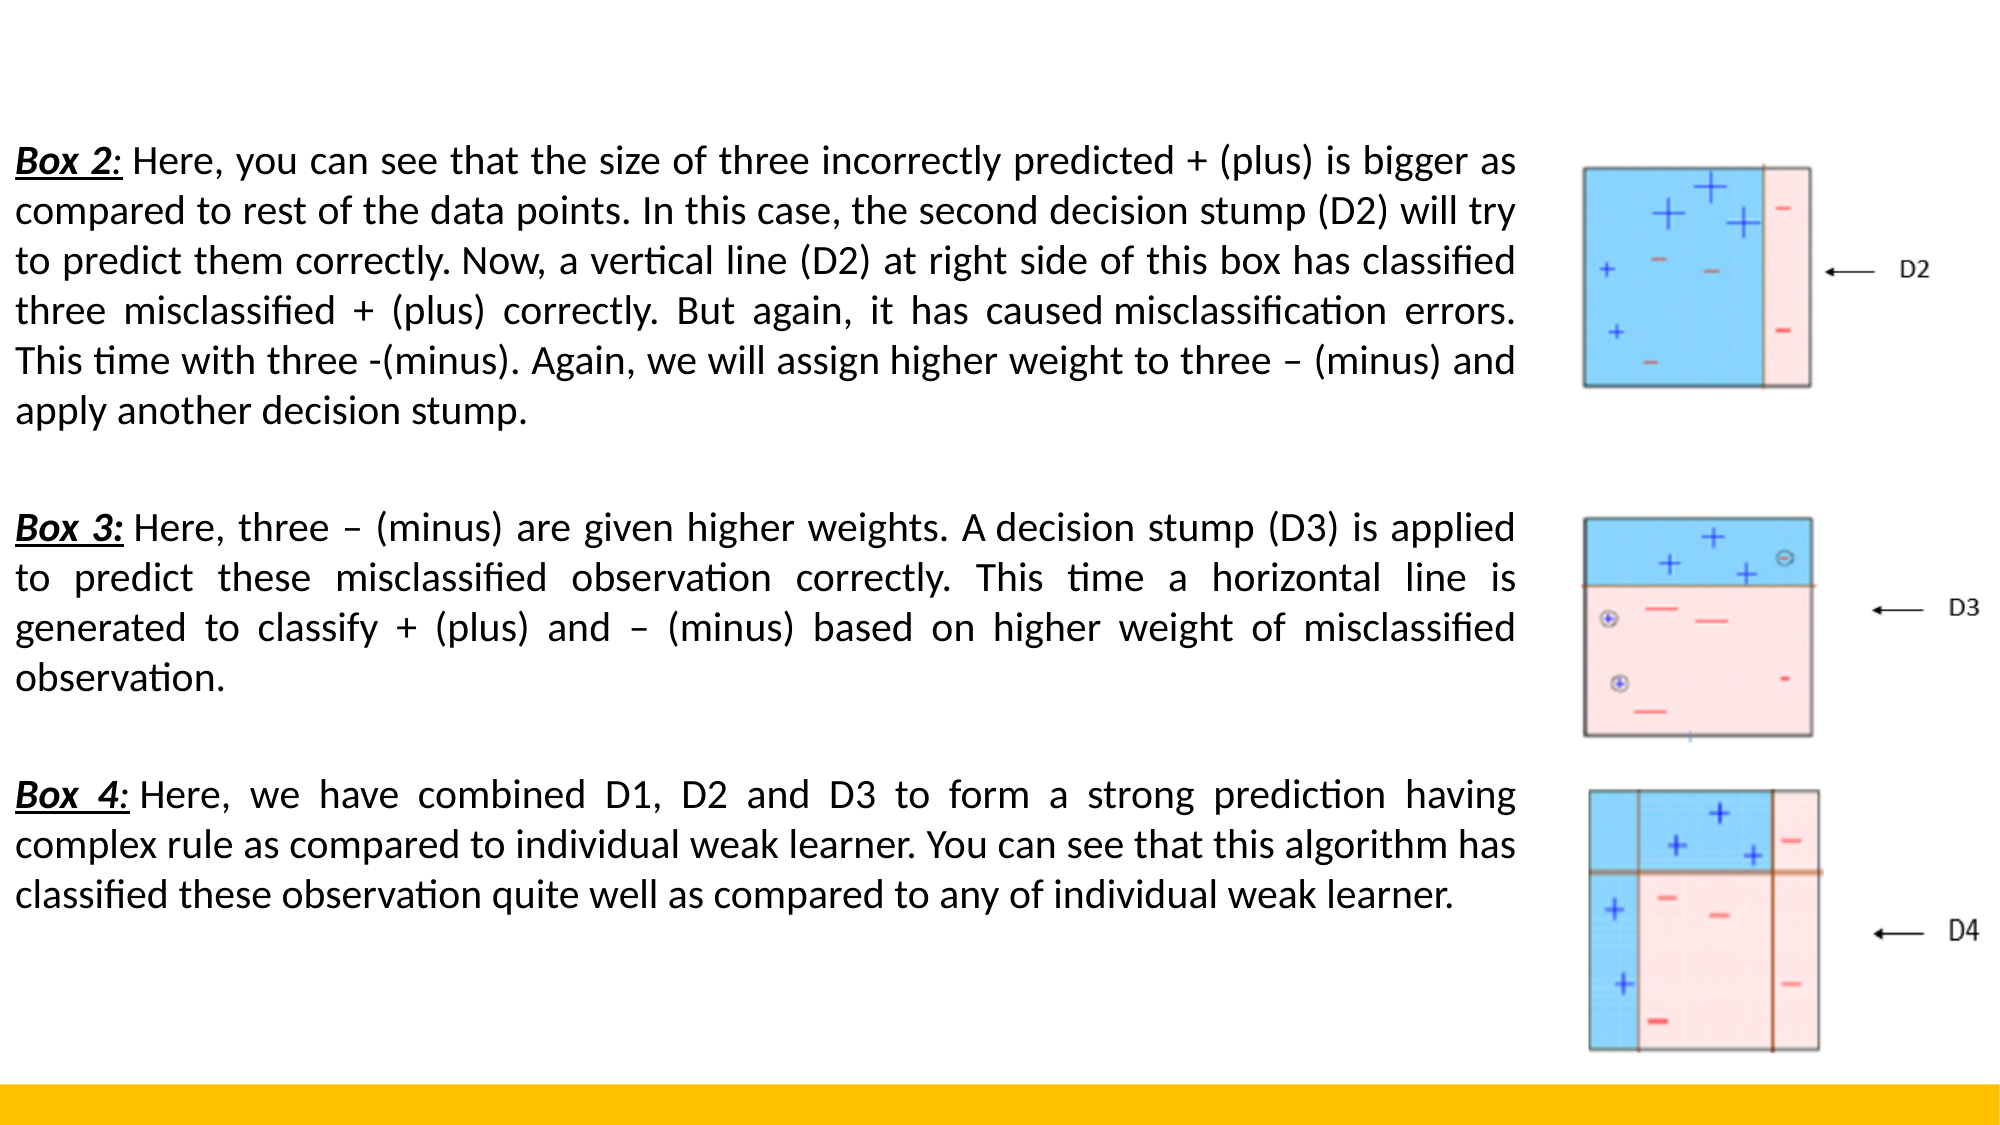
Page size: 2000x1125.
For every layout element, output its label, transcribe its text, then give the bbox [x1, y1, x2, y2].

picture [1573, 771, 2000, 1071]
picture [1562, 154, 1958, 404]
picture [1567, 503, 2000, 753]
list Box 2: Here, you can see that the size of three incorrectly predicted + (plus) is bigger as compared to rest of the data points. In this case, the second decision stump (D2) will try to predict them correctly. Now, a vertical line (D2) at right side of this box has classified three misclassified + (plus) correctly. But again, it has caused misclassification errors. This time with three -(minus). Again, we will assign higher weight to three – (minus) and apply another decision stump. Box 3: Here, three – (minus) are given higher weights. A decision stump (D3) is applied to predict these misclassified observation correctly. This time a horizontal line is generated to classify + (plus) and – (minus) based on higher weight of misclassified observation. Box 4: Here, we have combined D1, D2 and D3 to form a strong prediction having complex rule as compared to individual weak learner. You can see that this algorithm has classified these observation quite well as compared to any of individual weak learner. [0, 125, 1532, 1071]
